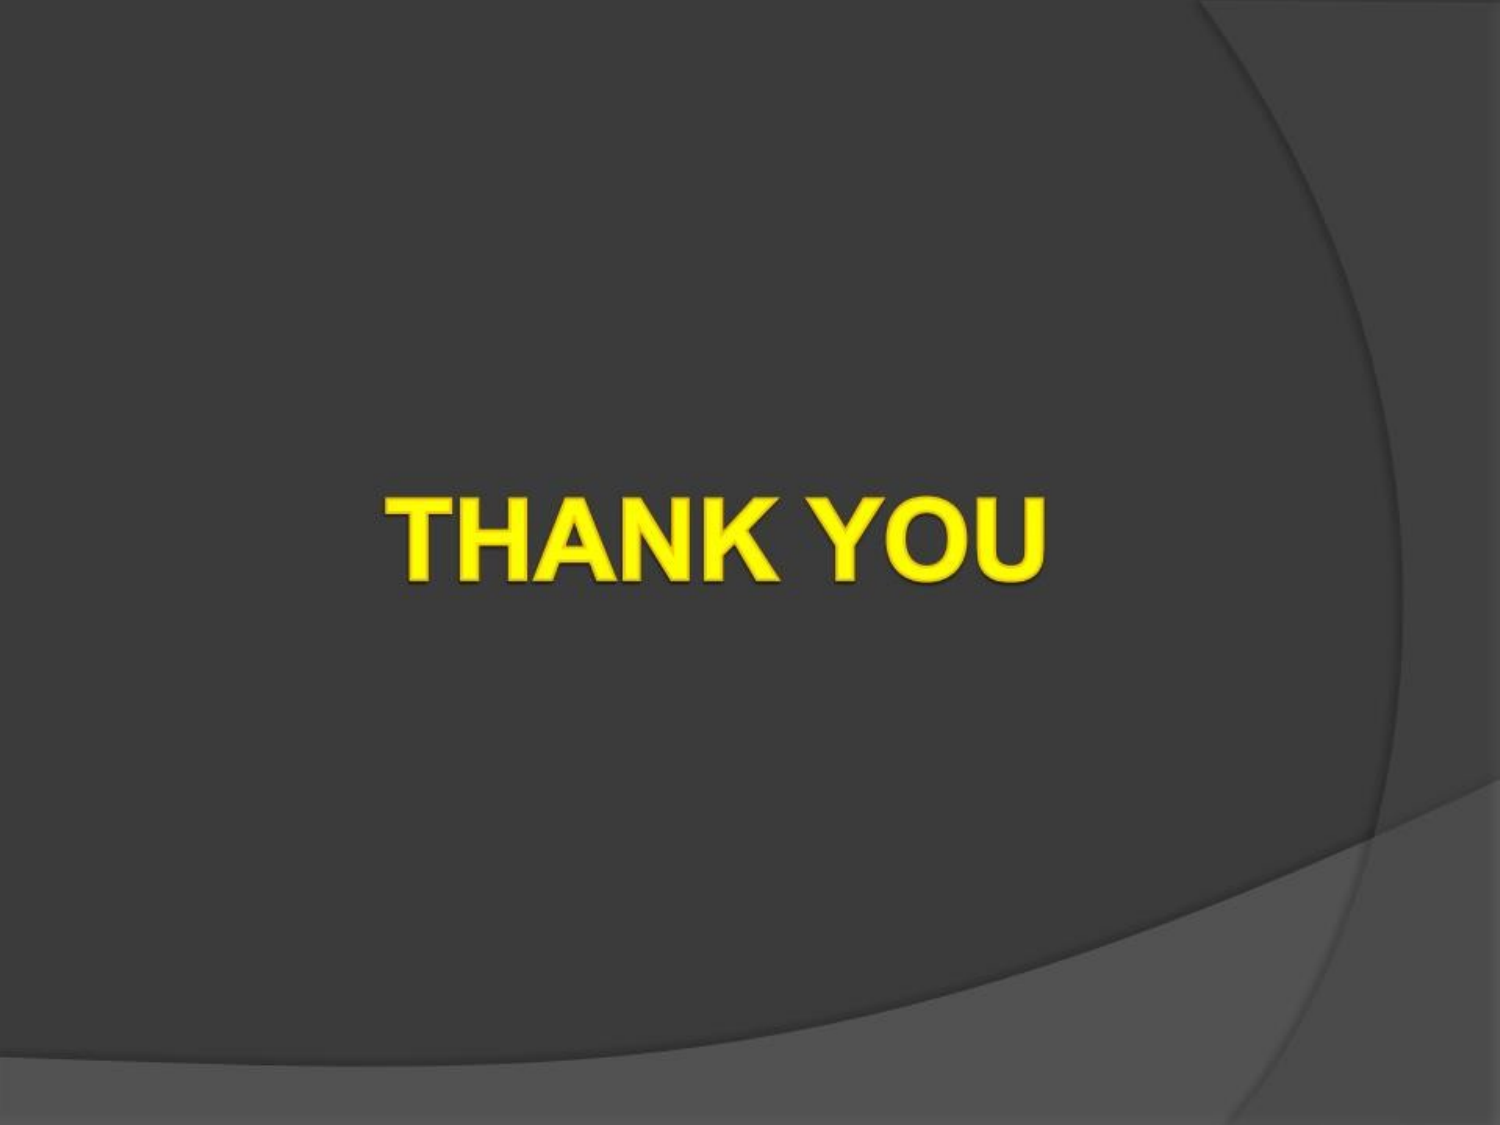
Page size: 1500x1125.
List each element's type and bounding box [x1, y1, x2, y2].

text_box [0, 0, 1500, 1125]
